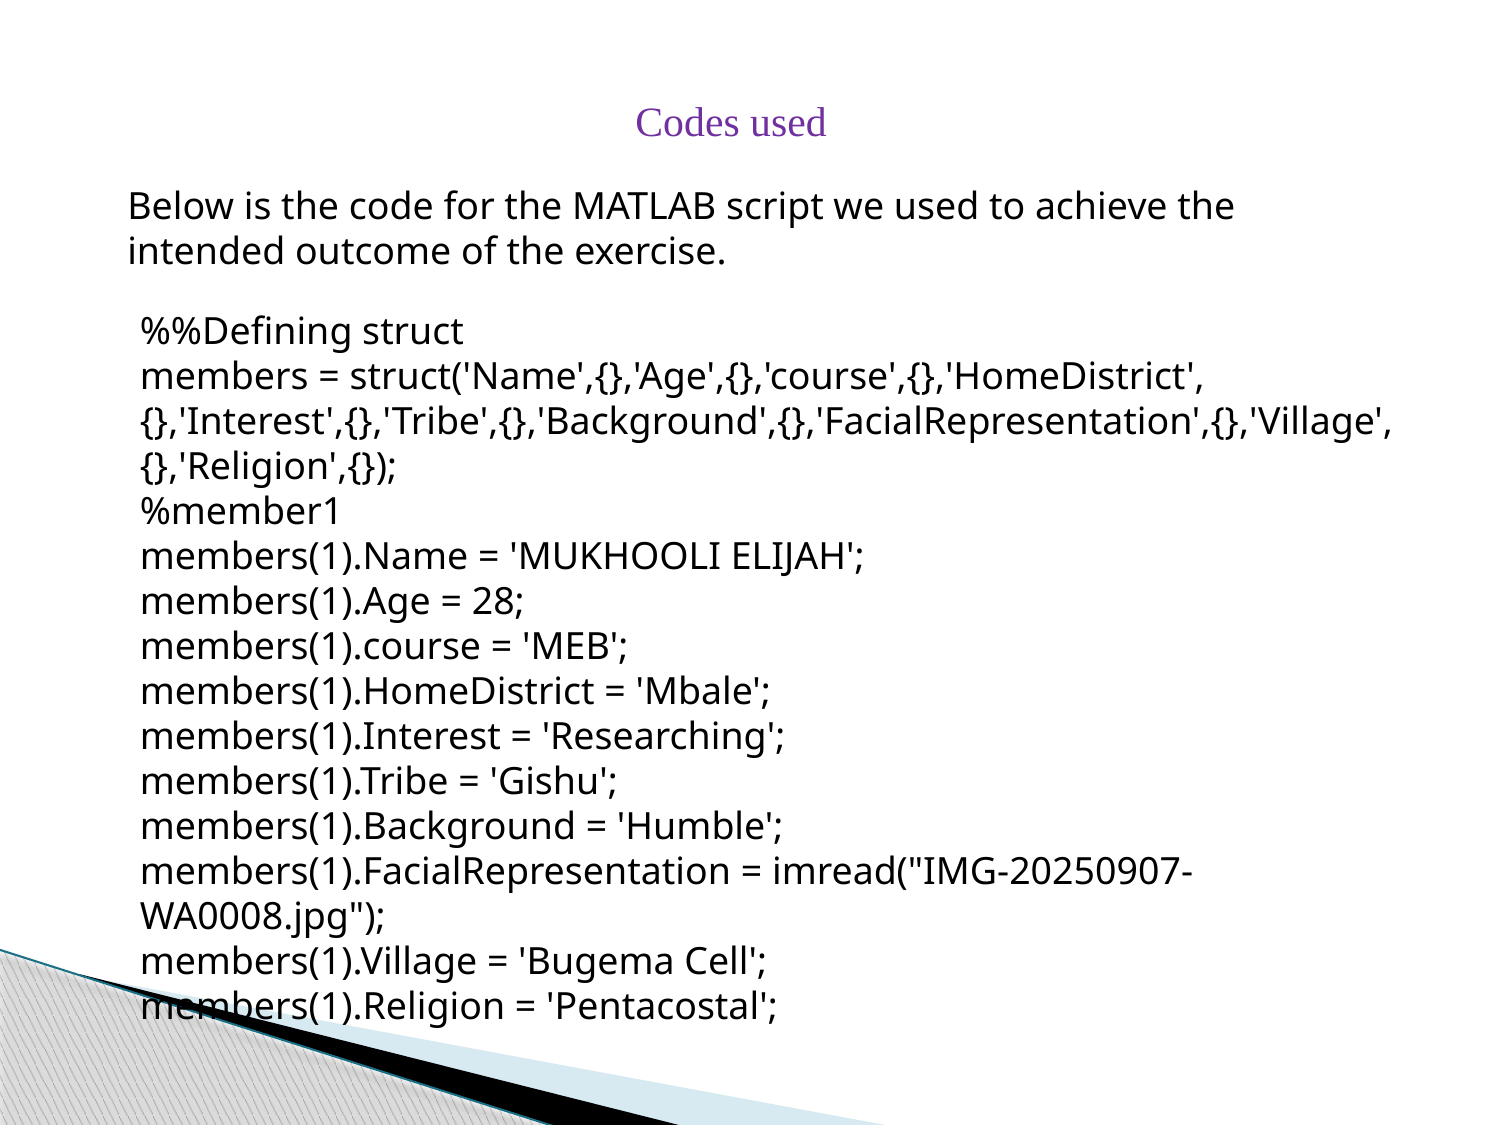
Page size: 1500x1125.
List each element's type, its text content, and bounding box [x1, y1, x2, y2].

text_box Below is the code for the MATLAB script we used to achieve the intended outcome of the exercise. [112, 174, 1413, 280]
text_box Codes used [424, 87, 1038, 174]
text_box %%Defining struct members = struct('Name',{},'Age',{},'course',{},'HomeDistrict',{},'Interest',{},'Tribe',{},'Background',{},'FacialRepresentation',{},'Village',{},'Religion',{}); %member1 members(1).Name = 'MUKHOOLI ELIJAH'; members(1).Age = 28; members(1).course = 'MEB'; members(1).HomeDistrict = 'Mbale'; members(1).Interest = 'Researching'; members(1).Tribe = 'Gishu'; members(1).Background = 'Humble'; members(1).FacialRepresentation = imread("IMG-20250907-WA0008.jpg"); members(1).Village = 'Bugema Cell'; members(1).Religion = 'Pentacostal'; [124, 299, 1413, 1035]
